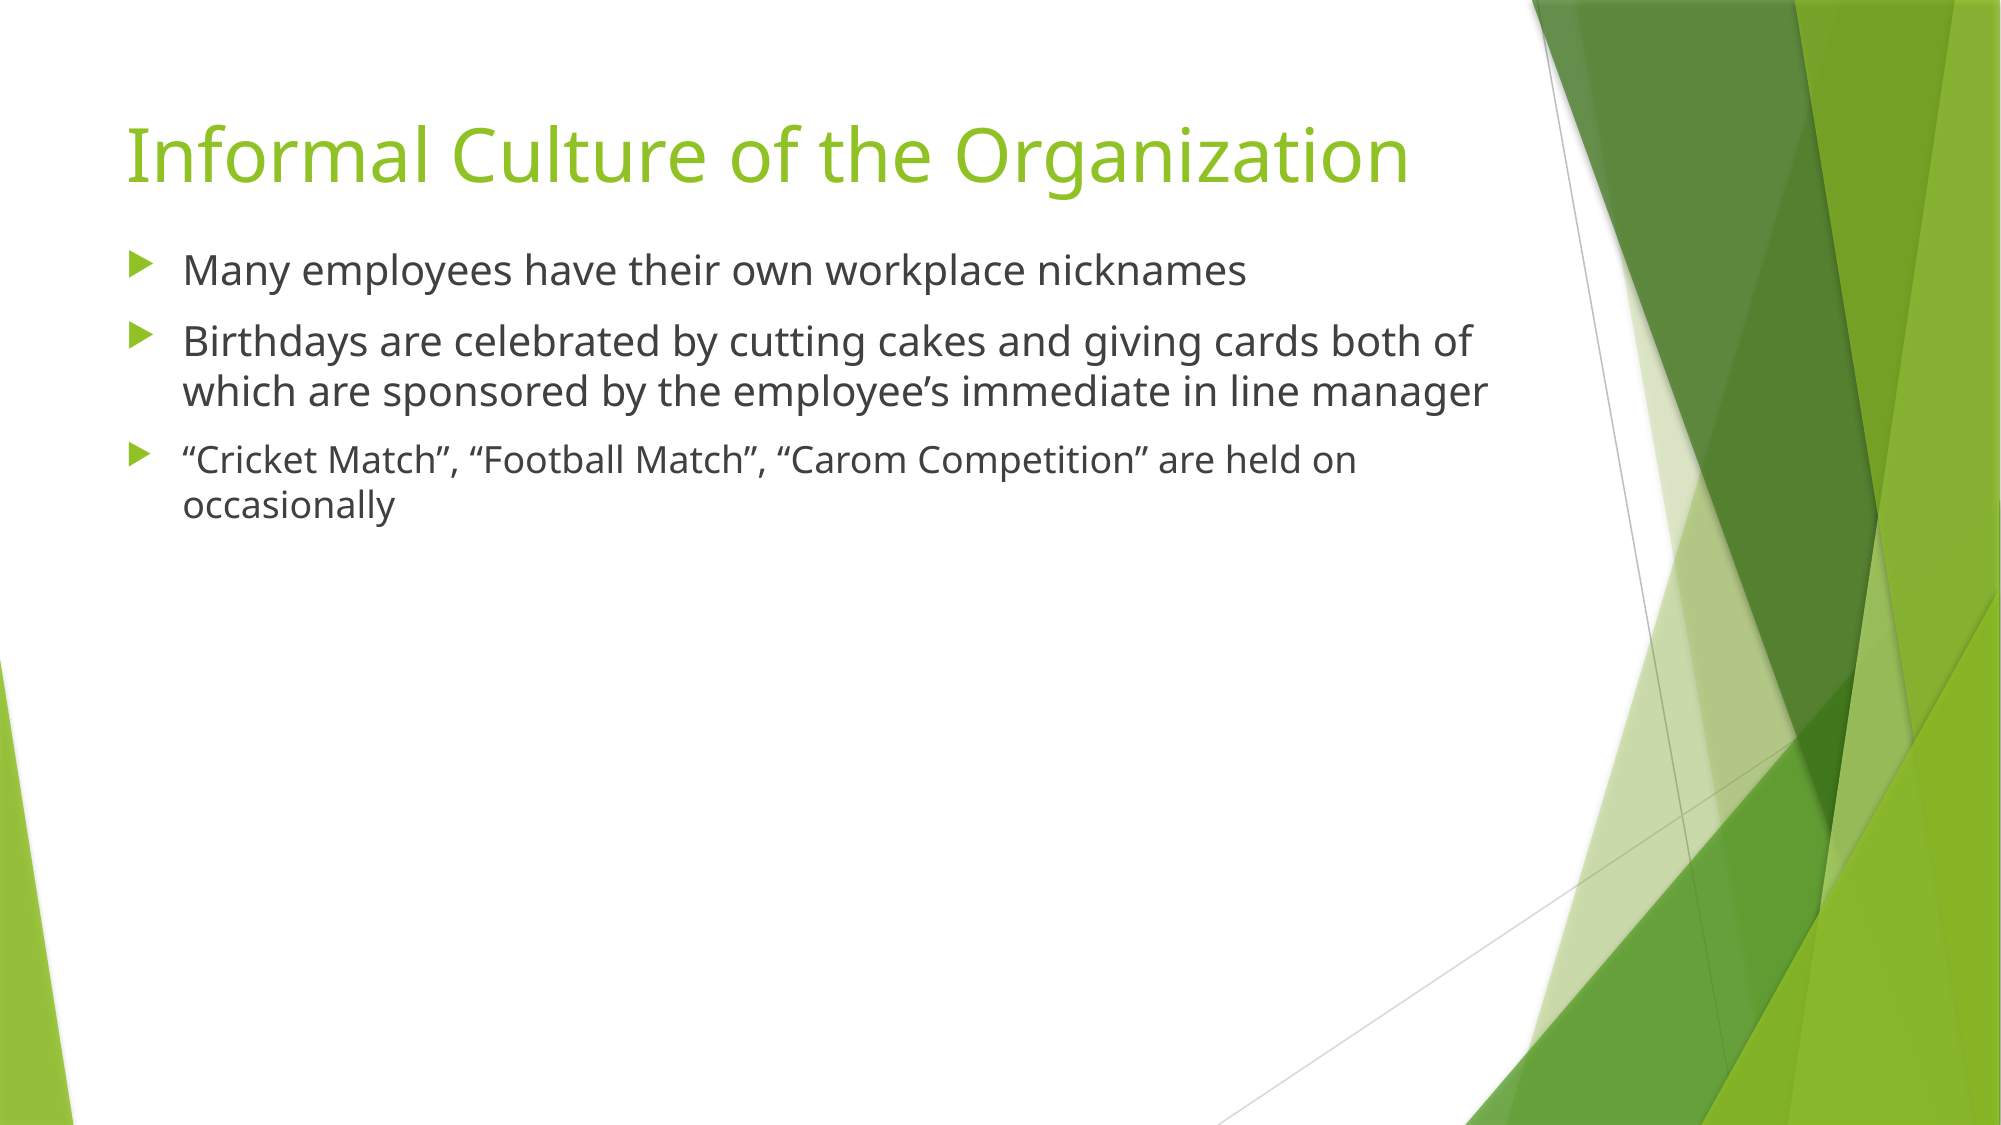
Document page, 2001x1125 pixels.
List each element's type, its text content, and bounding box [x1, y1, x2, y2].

title Informal Culture of the Organization [111, 99, 1522, 170]
list Many employees have their own workplace nicknames Birthdays are celebrated by cutting cakes and giving cards both of which are sponsored by the employee’s immediate in line manager “Cricket Match”, “Football Match”, “Carom Competition” are held on occasionally [111, 170, 1522, 808]
